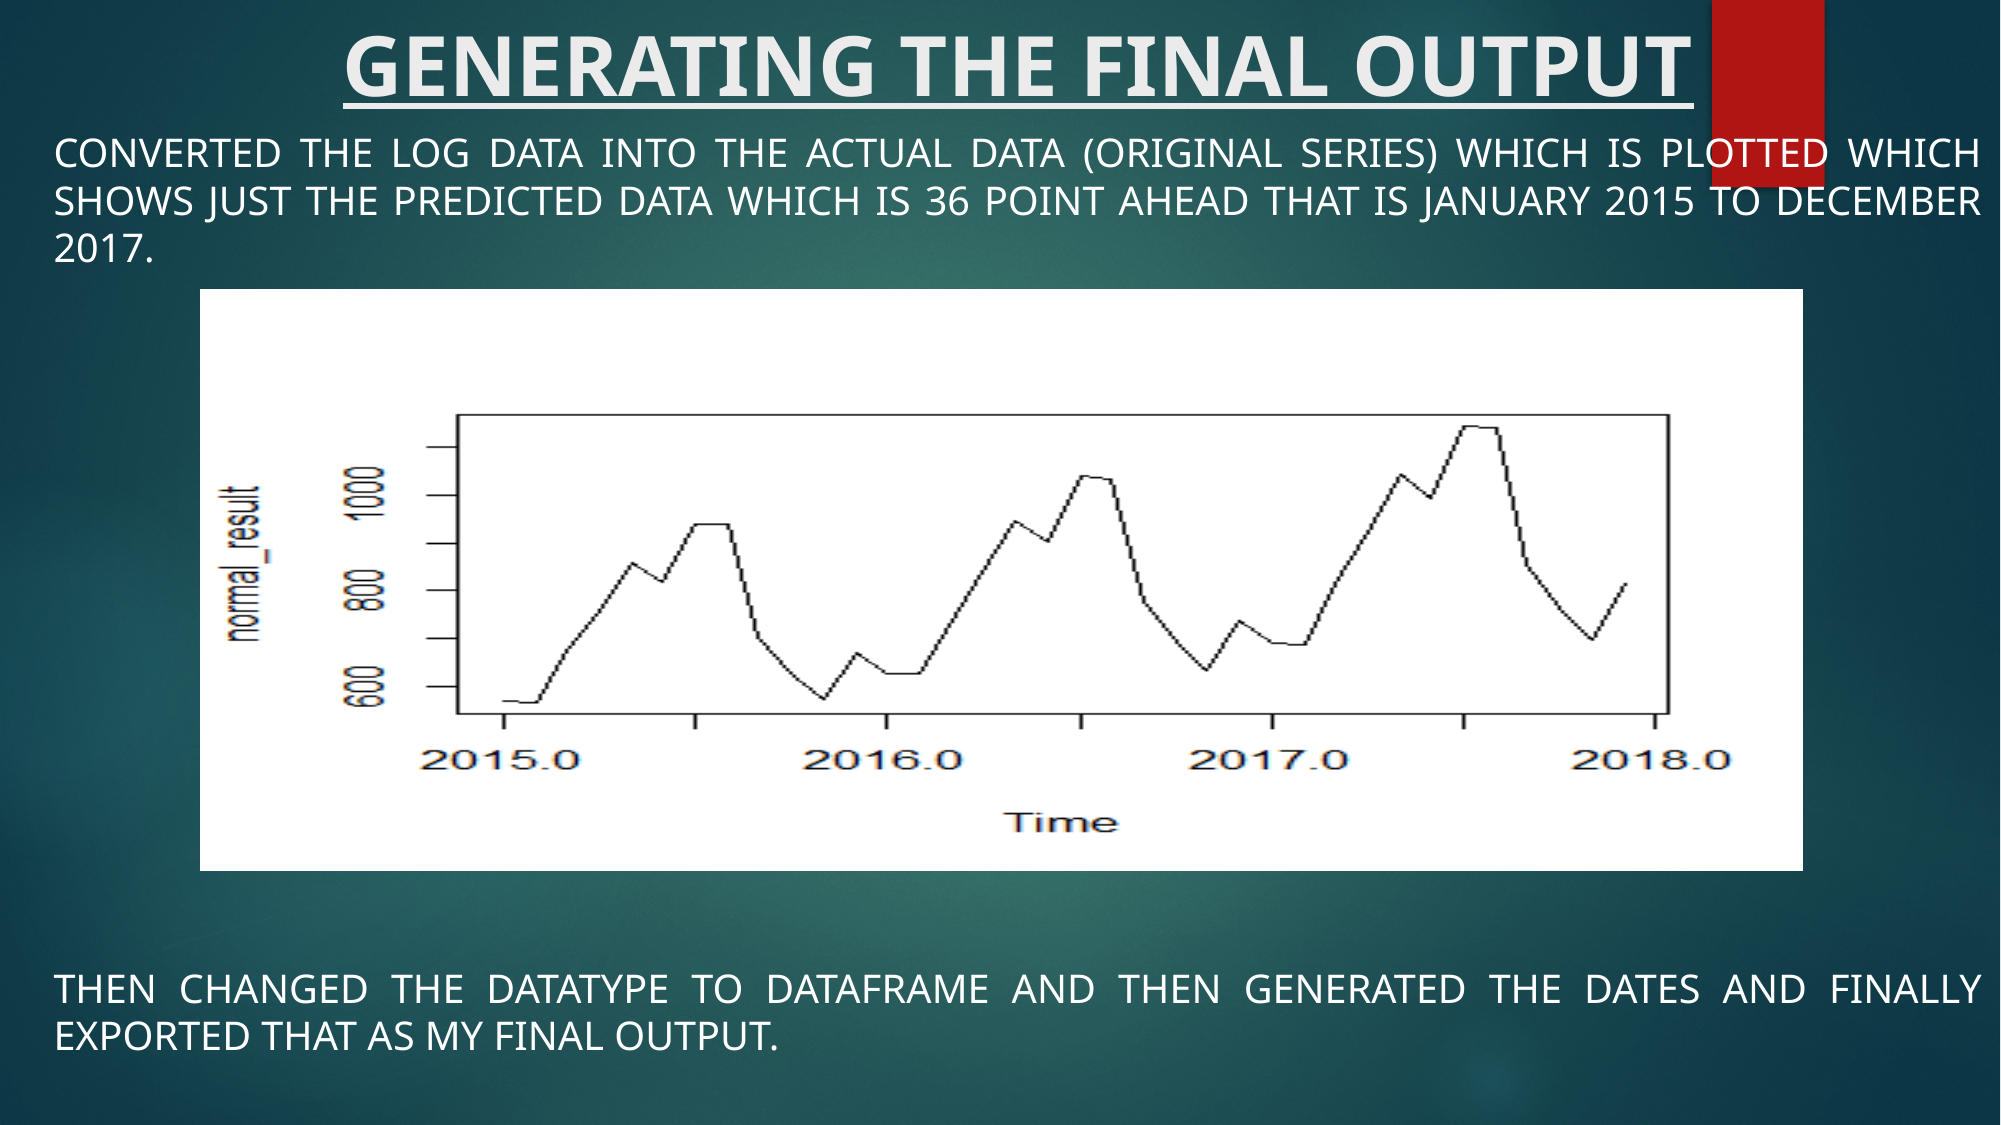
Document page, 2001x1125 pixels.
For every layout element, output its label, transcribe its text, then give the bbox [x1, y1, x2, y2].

title GENERATING THE FINAL OUTPUT [286, 22, 1750, 120]
picture [0, 0, 2001, 1125]
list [199, 288, 1803, 871]
subtitle CONVERTED THE LOG DATA INTO THE ACTUAL DATA (ORIGINAL SERIES) WHICH IS PLOTTED WHICH SHOWS JUST THE PREDICTED DATA WHICH IS 36 POINT AHEAD THAT IS JANUARY 2015 TO DECEMBER 2017. THEN CHANGED THE DATATYPE TO DATAFRAME AND THEN GENERATED THE DATES AND FINALLY EXPORTED THAT AS MY FINAL OUTPUT. [38, 120, 2000, 1069]
